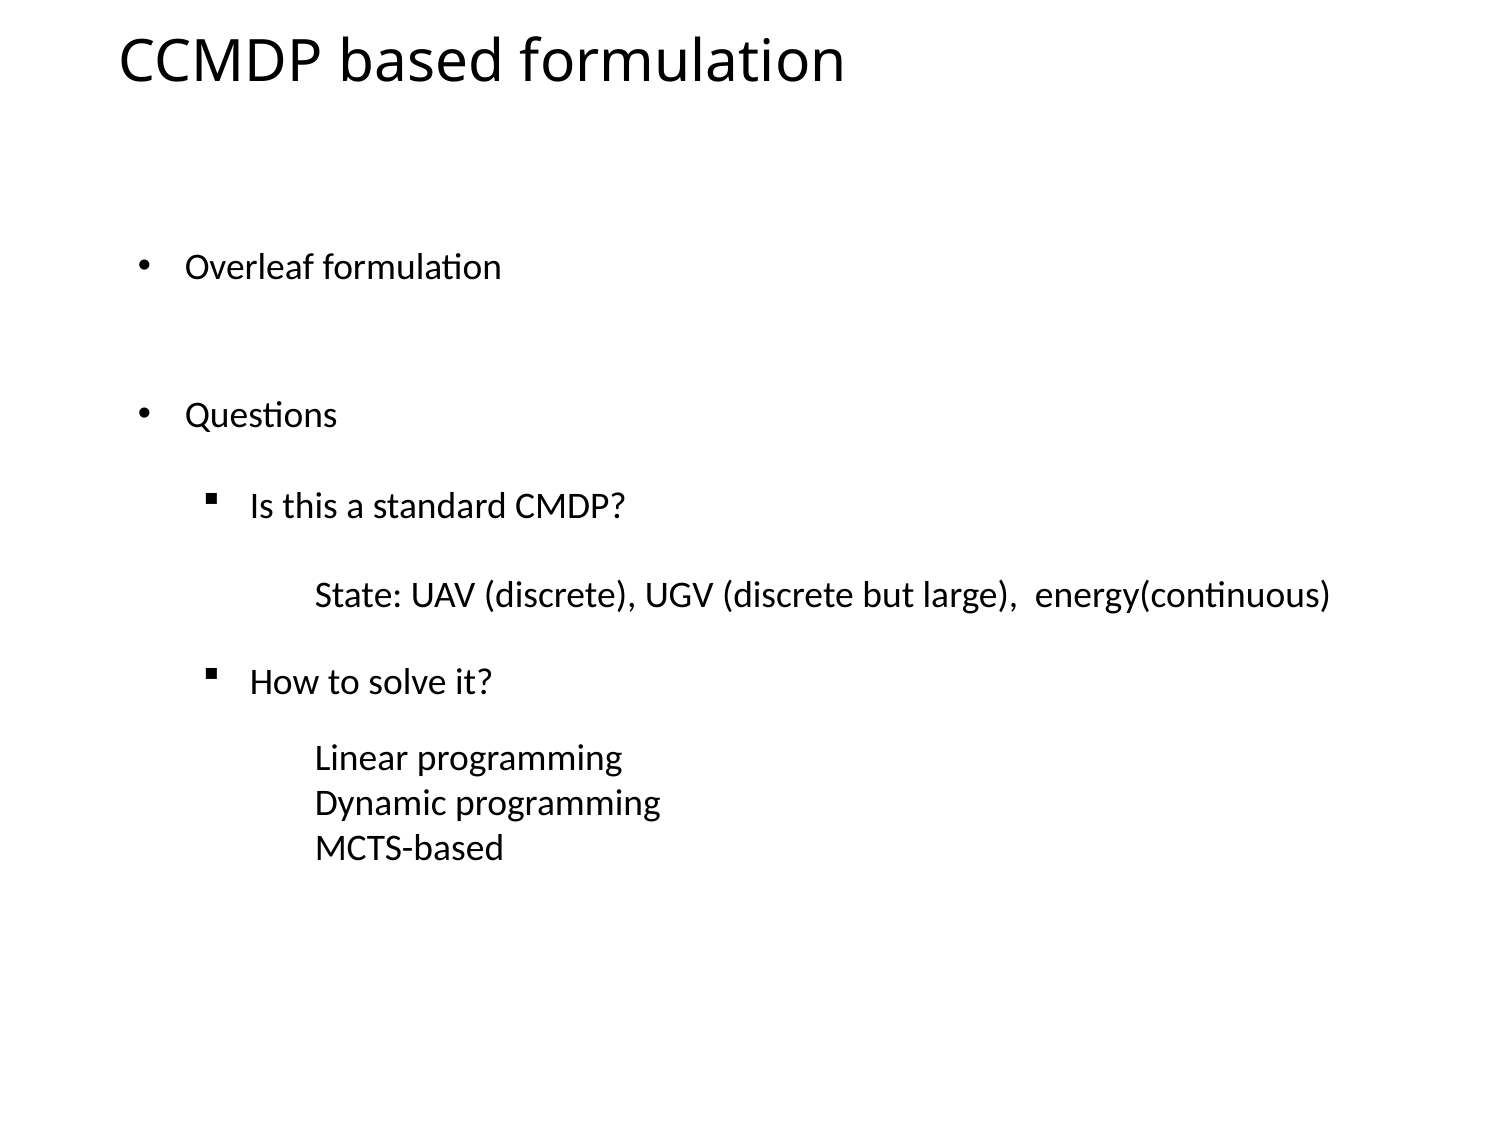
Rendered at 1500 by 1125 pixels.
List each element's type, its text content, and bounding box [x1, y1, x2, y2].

text_box Questions [123, 382, 1128, 443]
text_box State: UAV (discrete), UGV (discrete but large), energy(continuous) [300, 562, 1468, 623]
text_box How to solve it? [188, 649, 1063, 709]
text_box Is this a standard CMDP? [188, 473, 1063, 534]
text_box Overleaf formulation [123, 234, 1128, 295]
title CCMDP based formulation [103, 23, 1397, 102]
text_box Linear programming Dynamic programming MCTS-based [300, 725, 1468, 876]
